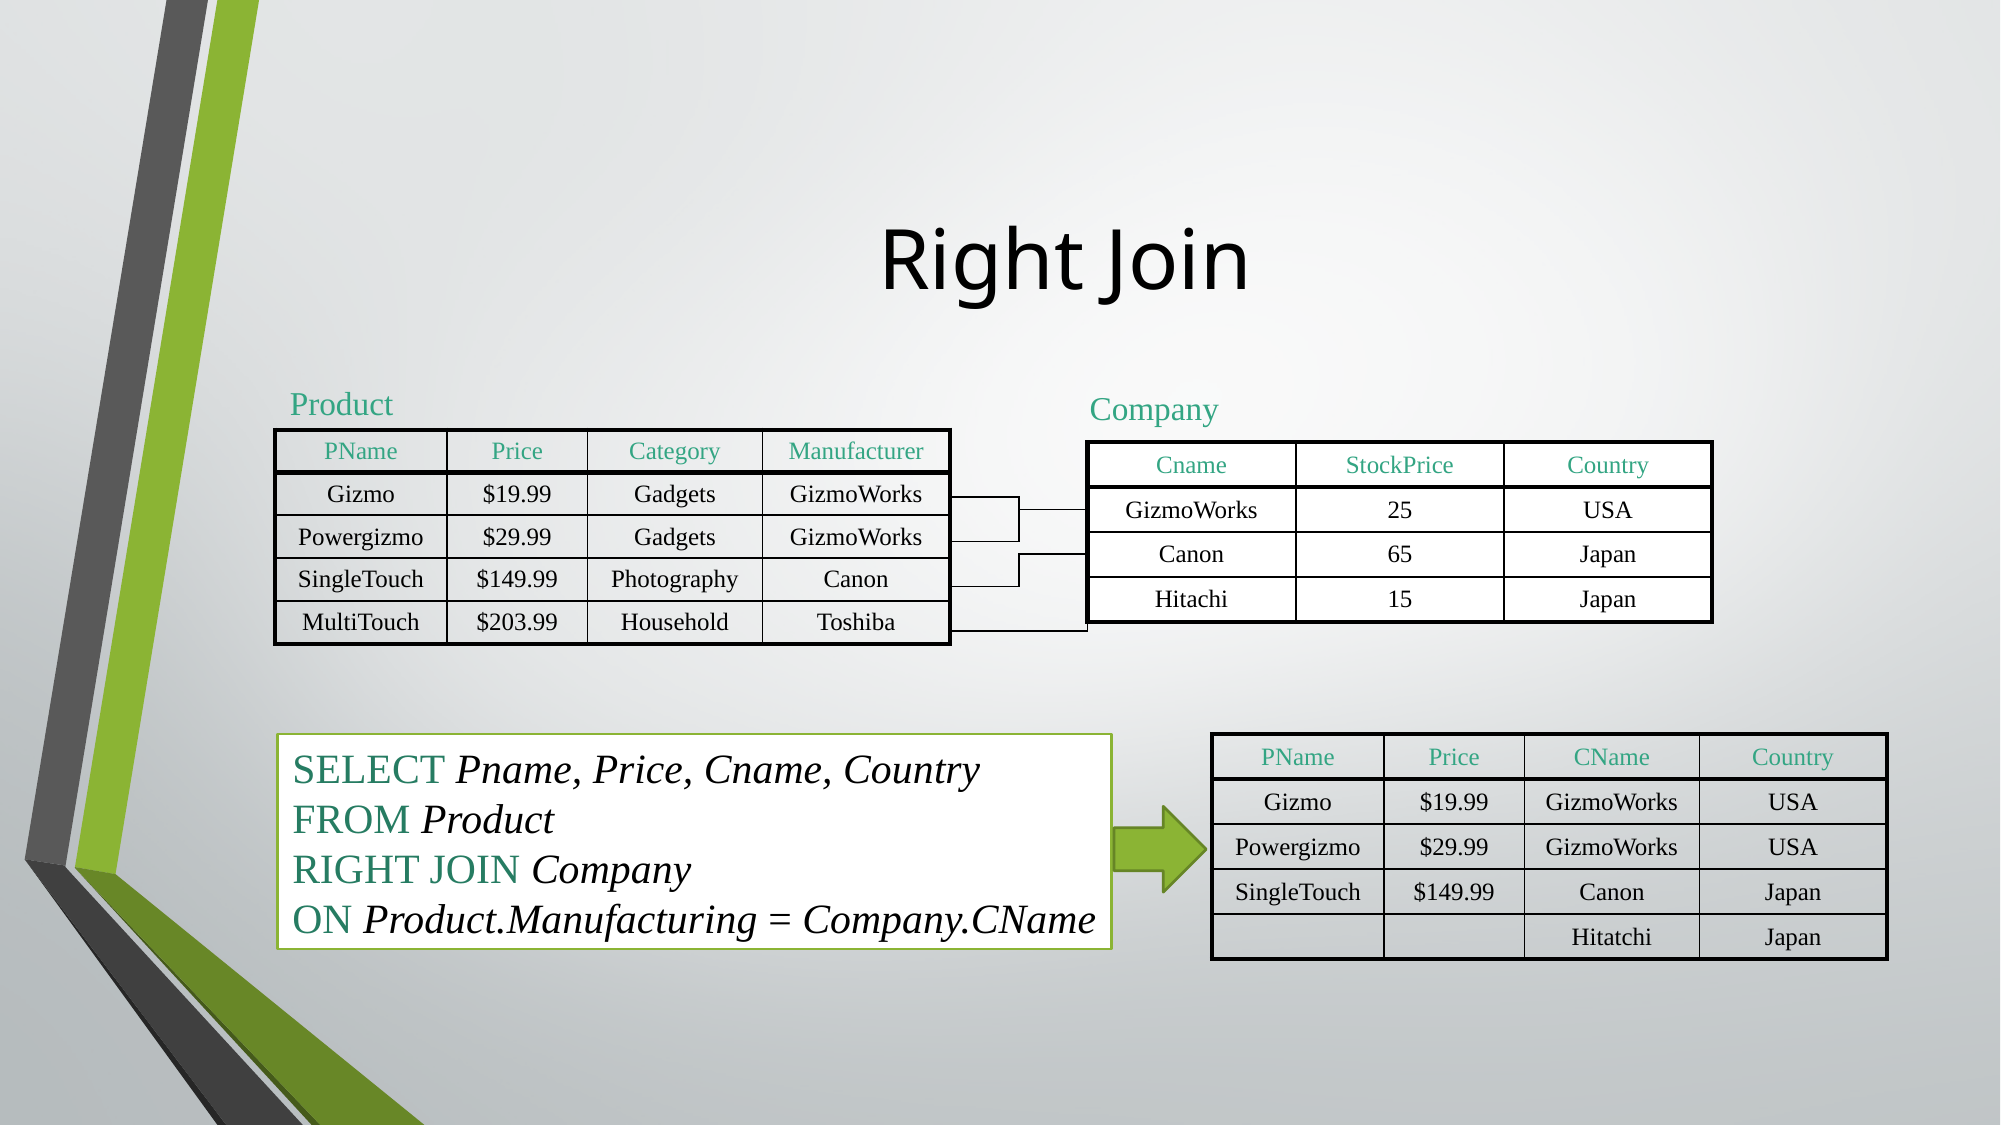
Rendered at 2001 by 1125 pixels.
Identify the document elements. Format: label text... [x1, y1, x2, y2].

table_cell 15 [1297, 578, 1503, 620]
table_cell Japan [1700, 870, 1885, 913]
table_cell [1214, 915, 1383, 957]
table_header Category [588, 432, 762, 470]
table_header Price [448, 432, 587, 470]
table_cell GizmoWorks [1525, 781, 1699, 823]
table_cell Gadgets [588, 475, 762, 514]
table_header PName [1214, 736, 1383, 777]
title Right Join [243, 112, 1887, 400]
table_header Manufacturer [763, 432, 948, 470]
table_cell $19.99 [448, 475, 587, 514]
table_cell $29.99 [448, 516, 587, 557]
table_cell USA [1700, 825, 1885, 868]
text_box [949, 496, 1088, 509]
table_cell Hitatchi [1525, 915, 1699, 957]
table_cell $149.99 [448, 559, 587, 600]
table_cell MultiTouch [277, 602, 446, 642]
table_cell GizmoWorks [763, 516, 948, 557]
table_header Cname [1090, 444, 1295, 485]
table_cell SingleTouch [277, 559, 446, 600]
text_box [1112, 805, 1208, 894]
table_cell $149.99 [1385, 870, 1524, 913]
table_cell Japan [1700, 915, 1885, 957]
table_cell GizmoWorks [1090, 489, 1295, 531]
table_header CName [1525, 736, 1699, 777]
table_header StockPrice [1297, 444, 1503, 485]
table_header Country [1700, 736, 1885, 777]
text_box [949, 623, 1088, 632]
table_cell Photography [588, 559, 762, 600]
table_cell USA [1700, 781, 1885, 823]
table_cell SingleTouch [1214, 870, 1383, 913]
table_cell Hitachi [1090, 578, 1295, 620]
table_cell 25 [1297, 489, 1503, 531]
table_cell GizmoWorks [1525, 825, 1699, 868]
text_box Product [274, 374, 480, 430]
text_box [949, 509, 1088, 542]
table_cell Powergizmo [1214, 825, 1383, 868]
table_cell 65 [1297, 533, 1503, 576]
table_cell $29.99 [1385, 825, 1524, 868]
table_cell Canon [1525, 870, 1699, 913]
text_box Company [1074, 379, 1383, 435]
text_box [949, 553, 1088, 587]
table_cell Toshiba [763, 602, 948, 642]
text_box SELECT Pname, Price, Cname, Country FROM Product RIGHT JOIN Company ON Product.Manufacturing = Company.CName [276, 733, 1113, 950]
table_header PName [277, 432, 446, 470]
table_cell Powergizmo [277, 516, 446, 557]
table_cell Japan [1505, 533, 1710, 576]
table_cell Japan [1505, 578, 1710, 620]
table_cell USA [1505, 489, 1710, 531]
table_cell Canon [763, 559, 948, 600]
table_cell $203.99 [448, 602, 587, 642]
table_cell Gizmo [277, 475, 446, 514]
table_cell $19.99 [1385, 781, 1524, 823]
table_cell Household [588, 602, 762, 642]
table_cell GizmoWorks [763, 475, 948, 514]
table_header Price [1385, 736, 1524, 777]
table_cell Gizmo [1214, 781, 1383, 823]
table_cell Canon [1090, 533, 1295, 576]
table_cell [1385, 915, 1524, 957]
table_header Country [1505, 444, 1710, 485]
table_cell Gadgets [588, 516, 762, 557]
